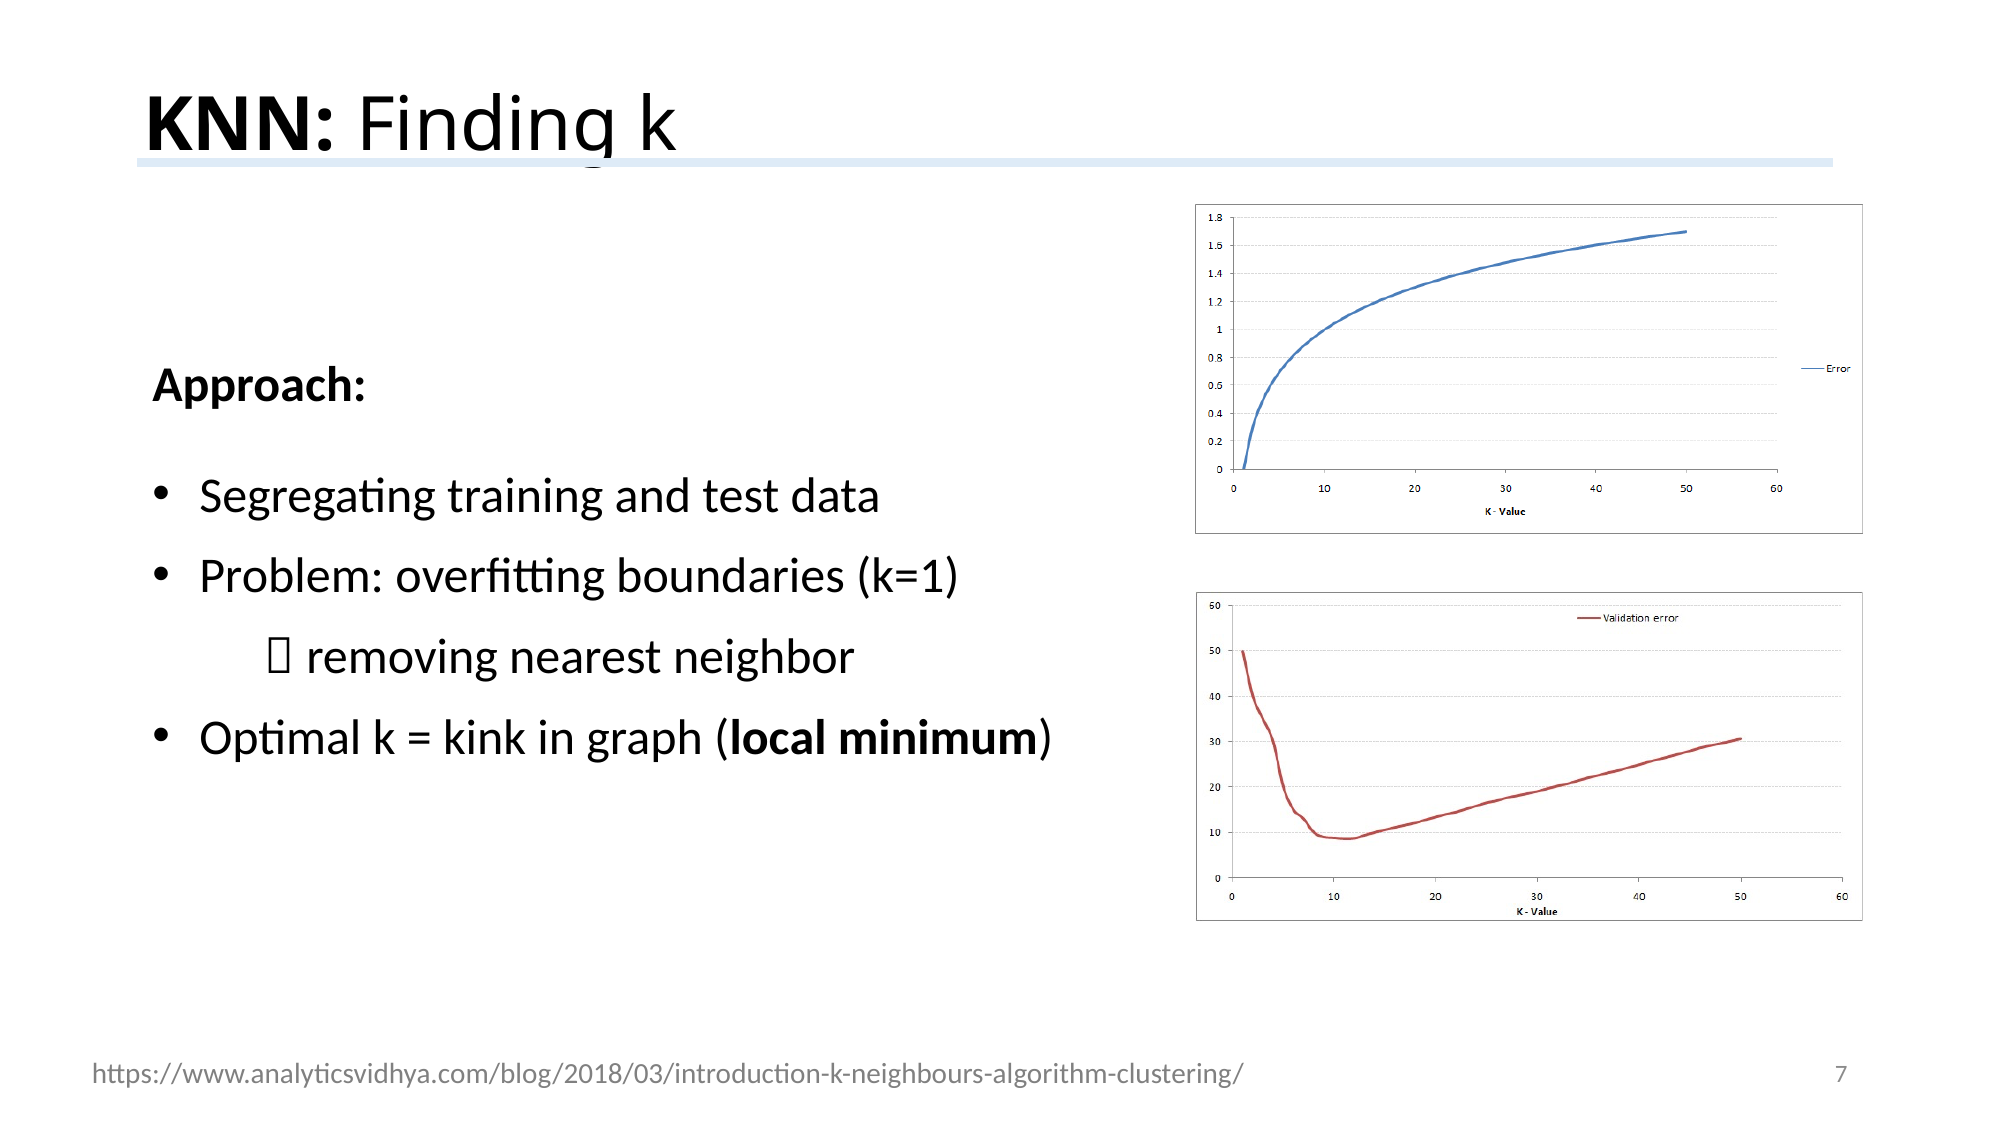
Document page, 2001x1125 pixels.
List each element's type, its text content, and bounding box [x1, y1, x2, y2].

picture [1194, 203, 1863, 535]
title KNN: Finding k [128, 60, 1854, 193]
text_box https://www.analyticsvidhya.com/blog/2018/03/introduction-k-neighbours-algorithm-clustering/ [77, 1047, 1833, 1098]
picture [1195, 591, 1863, 922]
list Approach: Segregating training and test data Problem: overfitting boundaries (k=1)  removing nearest neighbor Optimal k = kink in graph (local minimum) [137, 313, 1665, 812]
slide_number 7 [1412, 1042, 1863, 1103]
